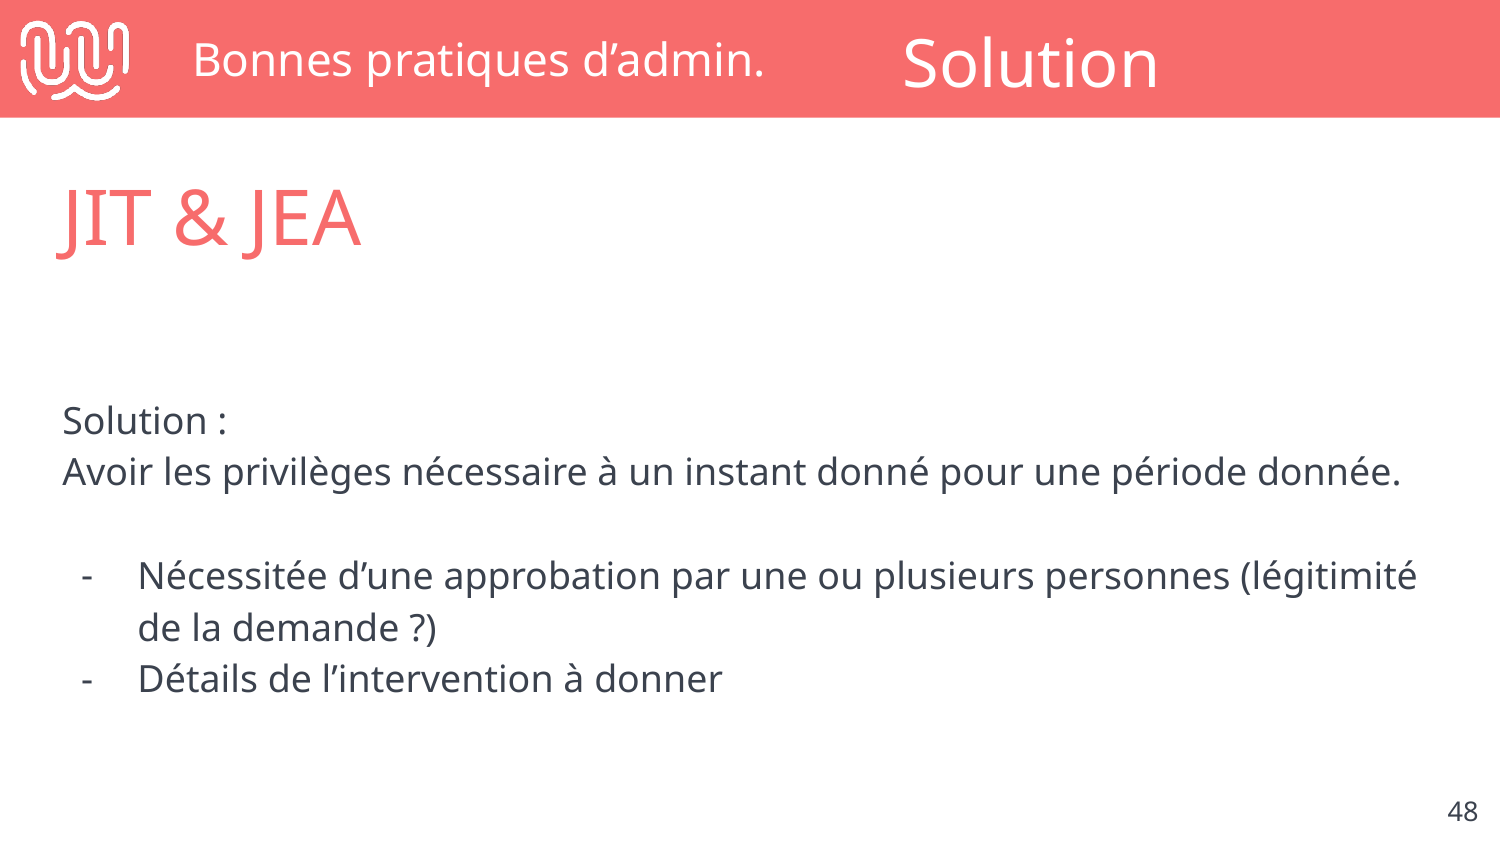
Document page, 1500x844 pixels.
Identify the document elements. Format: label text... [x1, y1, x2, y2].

list Solution : Avoir les privilèges nécessaire à un instant donné pour une période donnée. Nécessitée d’une approbation par une ou plusieurs personnes (légitimité de la demande ?) Détails de l’intervention à donner [62, 285, 1445, 805]
subtitle Solution [902, 31, 1479, 91]
picture [20, 20, 134, 101]
title JIT & JEA [62, 168, 1452, 256]
slide_number ‹#› [1403, 779, 1494, 844]
title Bonnes pratiques d’admin. [192, 0, 896, 118]
